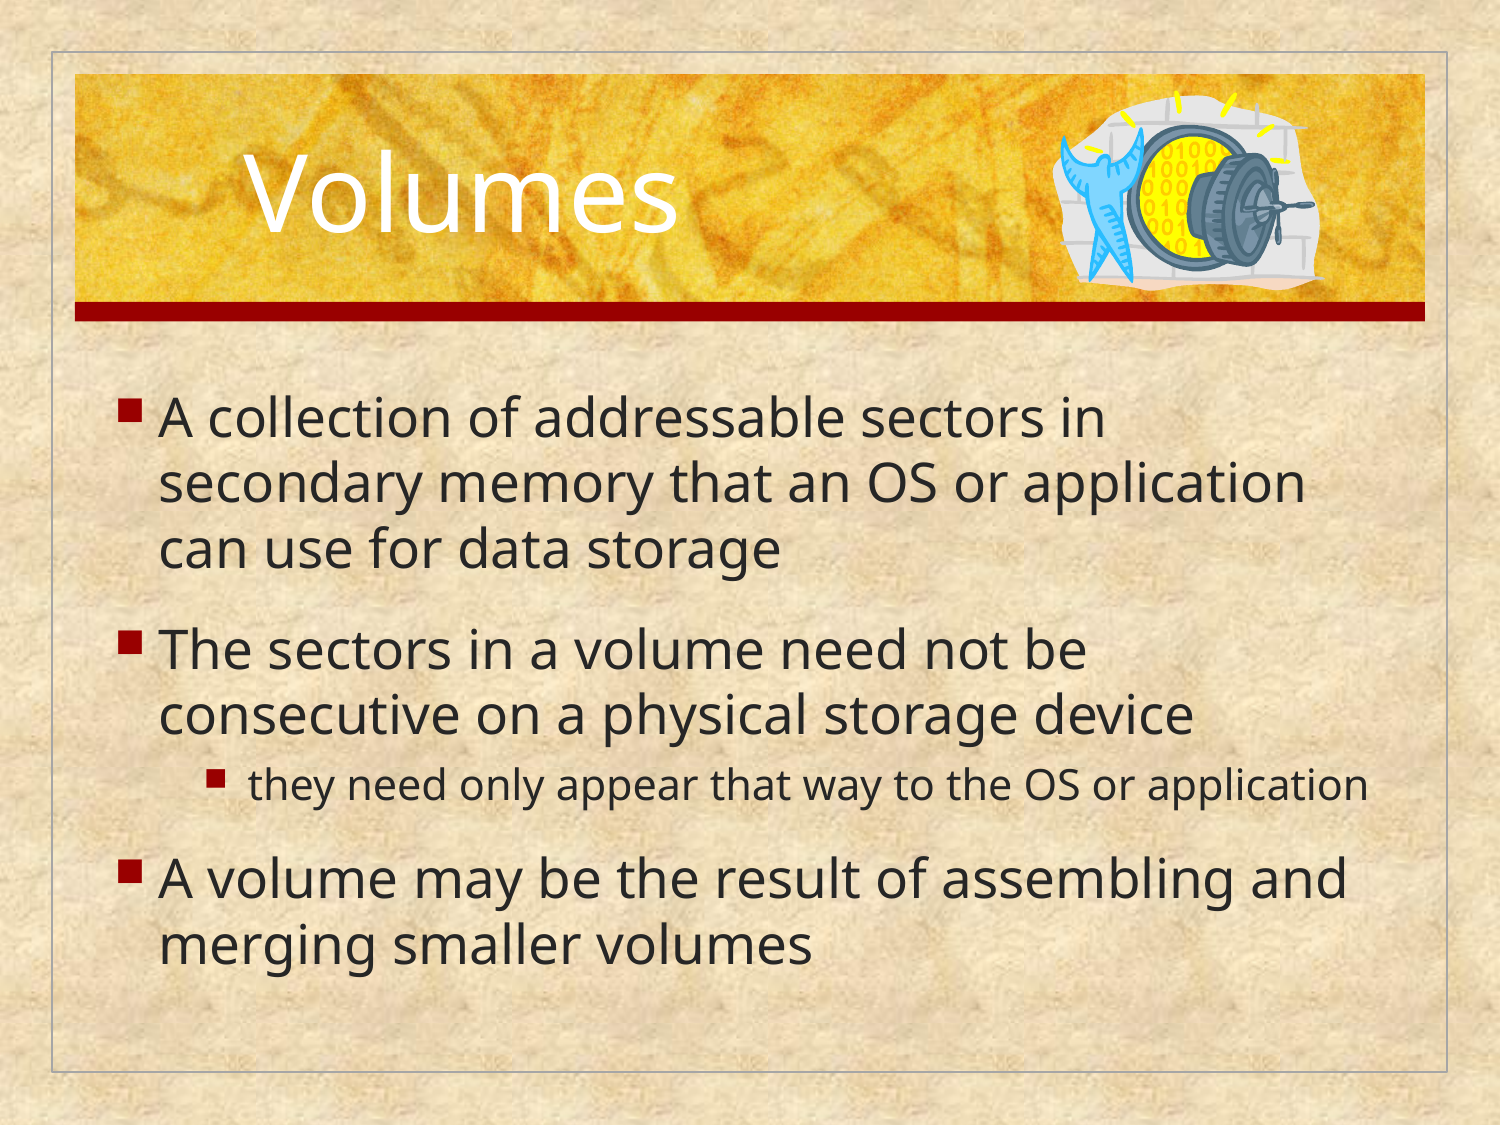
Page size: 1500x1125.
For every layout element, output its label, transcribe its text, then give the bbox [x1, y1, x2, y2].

picture [53, 53, 1446, 1071]
picture [0, 0, 1500, 1125]
list A collection of addressable sectors in secondary memory that an OS or application can use for data storage The sectors in a volume need not be consecutive on a physical storage device they need only appear that way to the OS or application A volume may be the result of assembling and merging smaller volumes [99, 375, 1388, 1025]
title Volumes [0, 37, 697, 255]
